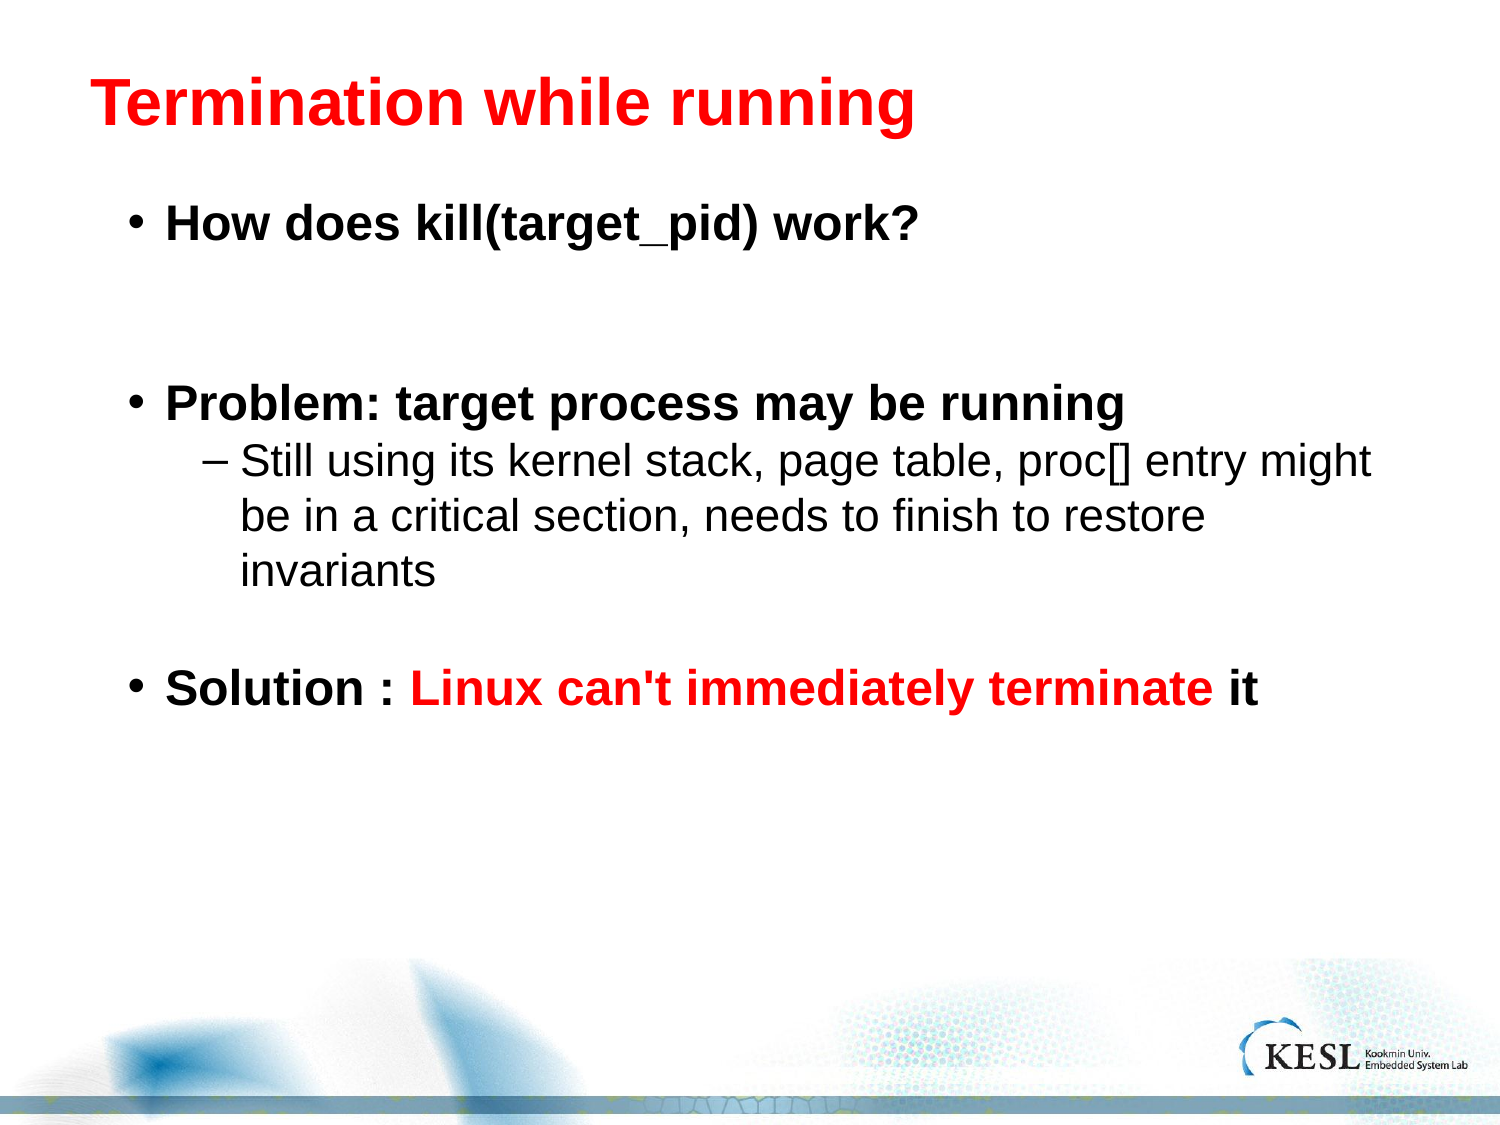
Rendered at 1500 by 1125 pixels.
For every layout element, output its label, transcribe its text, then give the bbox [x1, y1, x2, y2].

title Termination while running [75, 45, 1425, 153]
list How does kill(target_pid) work? Problem: target process may be running Still using its kernel stack, page table, proc[] entry might be in a critical section, needs to finish to restore invariants Solution : Linux can't immediately terminate it [75, 175, 1425, 1005]
picture [0, 0, 1500, 1125]
